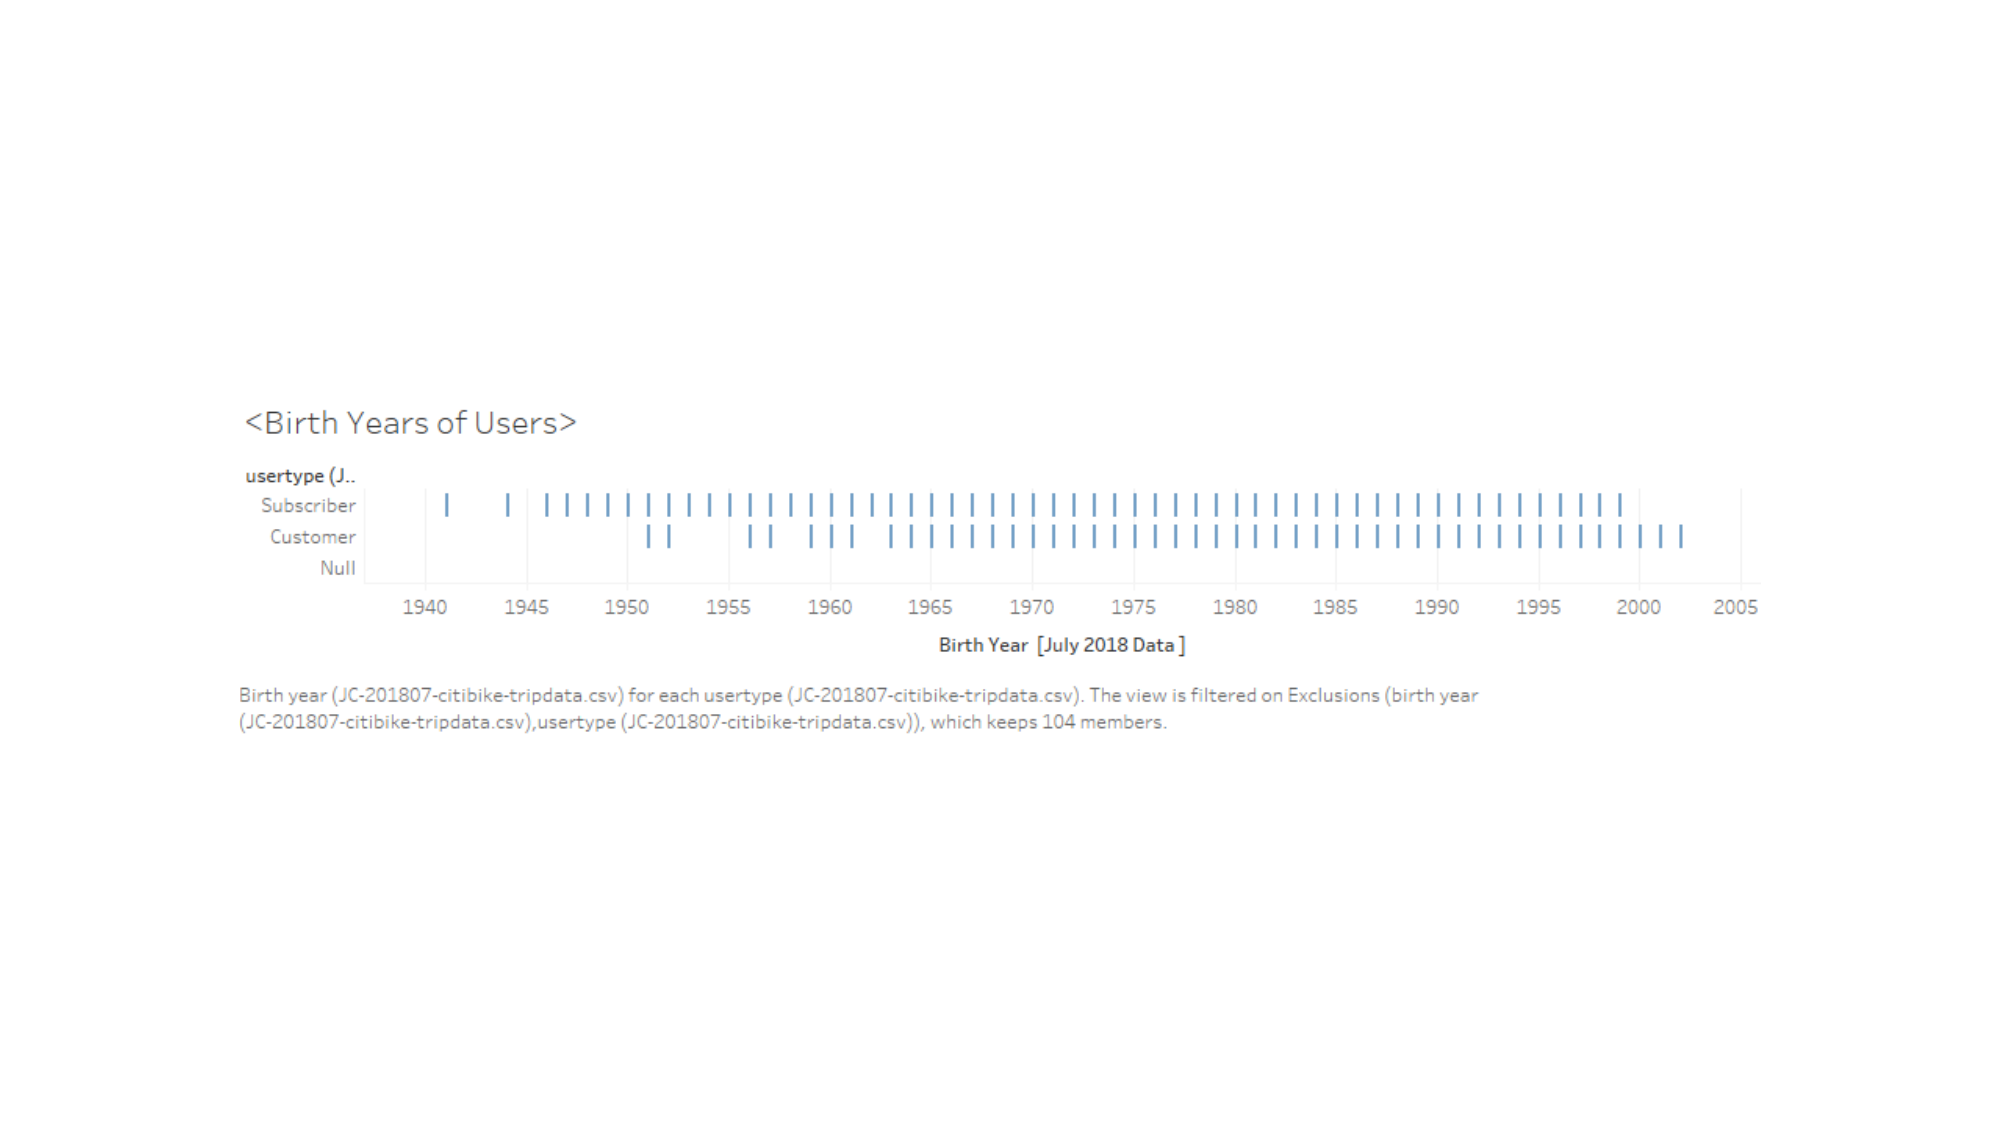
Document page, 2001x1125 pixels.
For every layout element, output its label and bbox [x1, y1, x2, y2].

picture [239, 390, 1761, 735]
